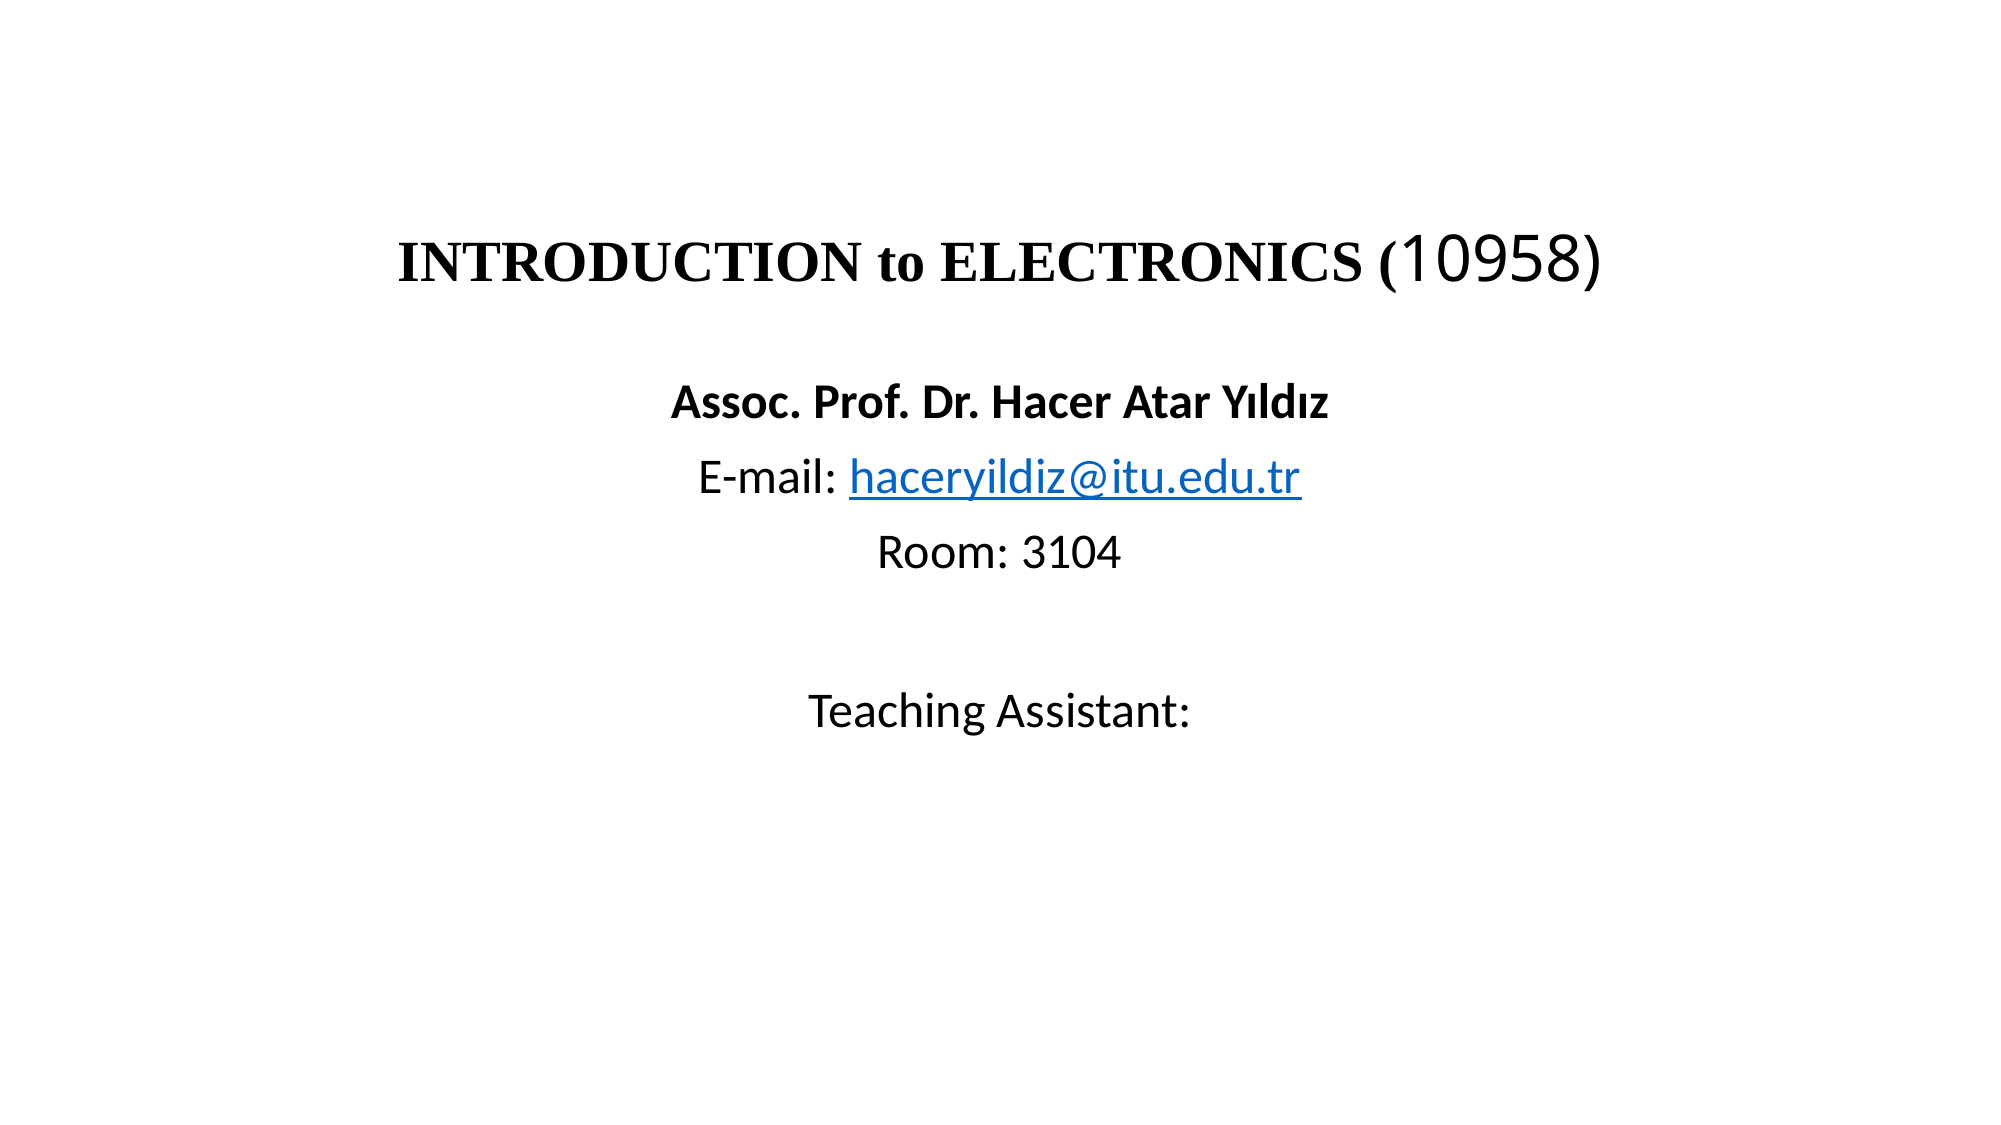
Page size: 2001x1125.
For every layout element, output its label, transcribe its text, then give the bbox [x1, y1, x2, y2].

title INTRODUCTION to ELECTRONICS (10958) [249, 184, 1750, 304]
subtitle Assoc. Prof. Dr. Hacer Atar Yıldız E-mail: haceryildiz@itu.edu.tr Room: 3104 [249, 368, 1750, 640]
text_box Teaching Assistant: [249, 676, 1750, 949]
